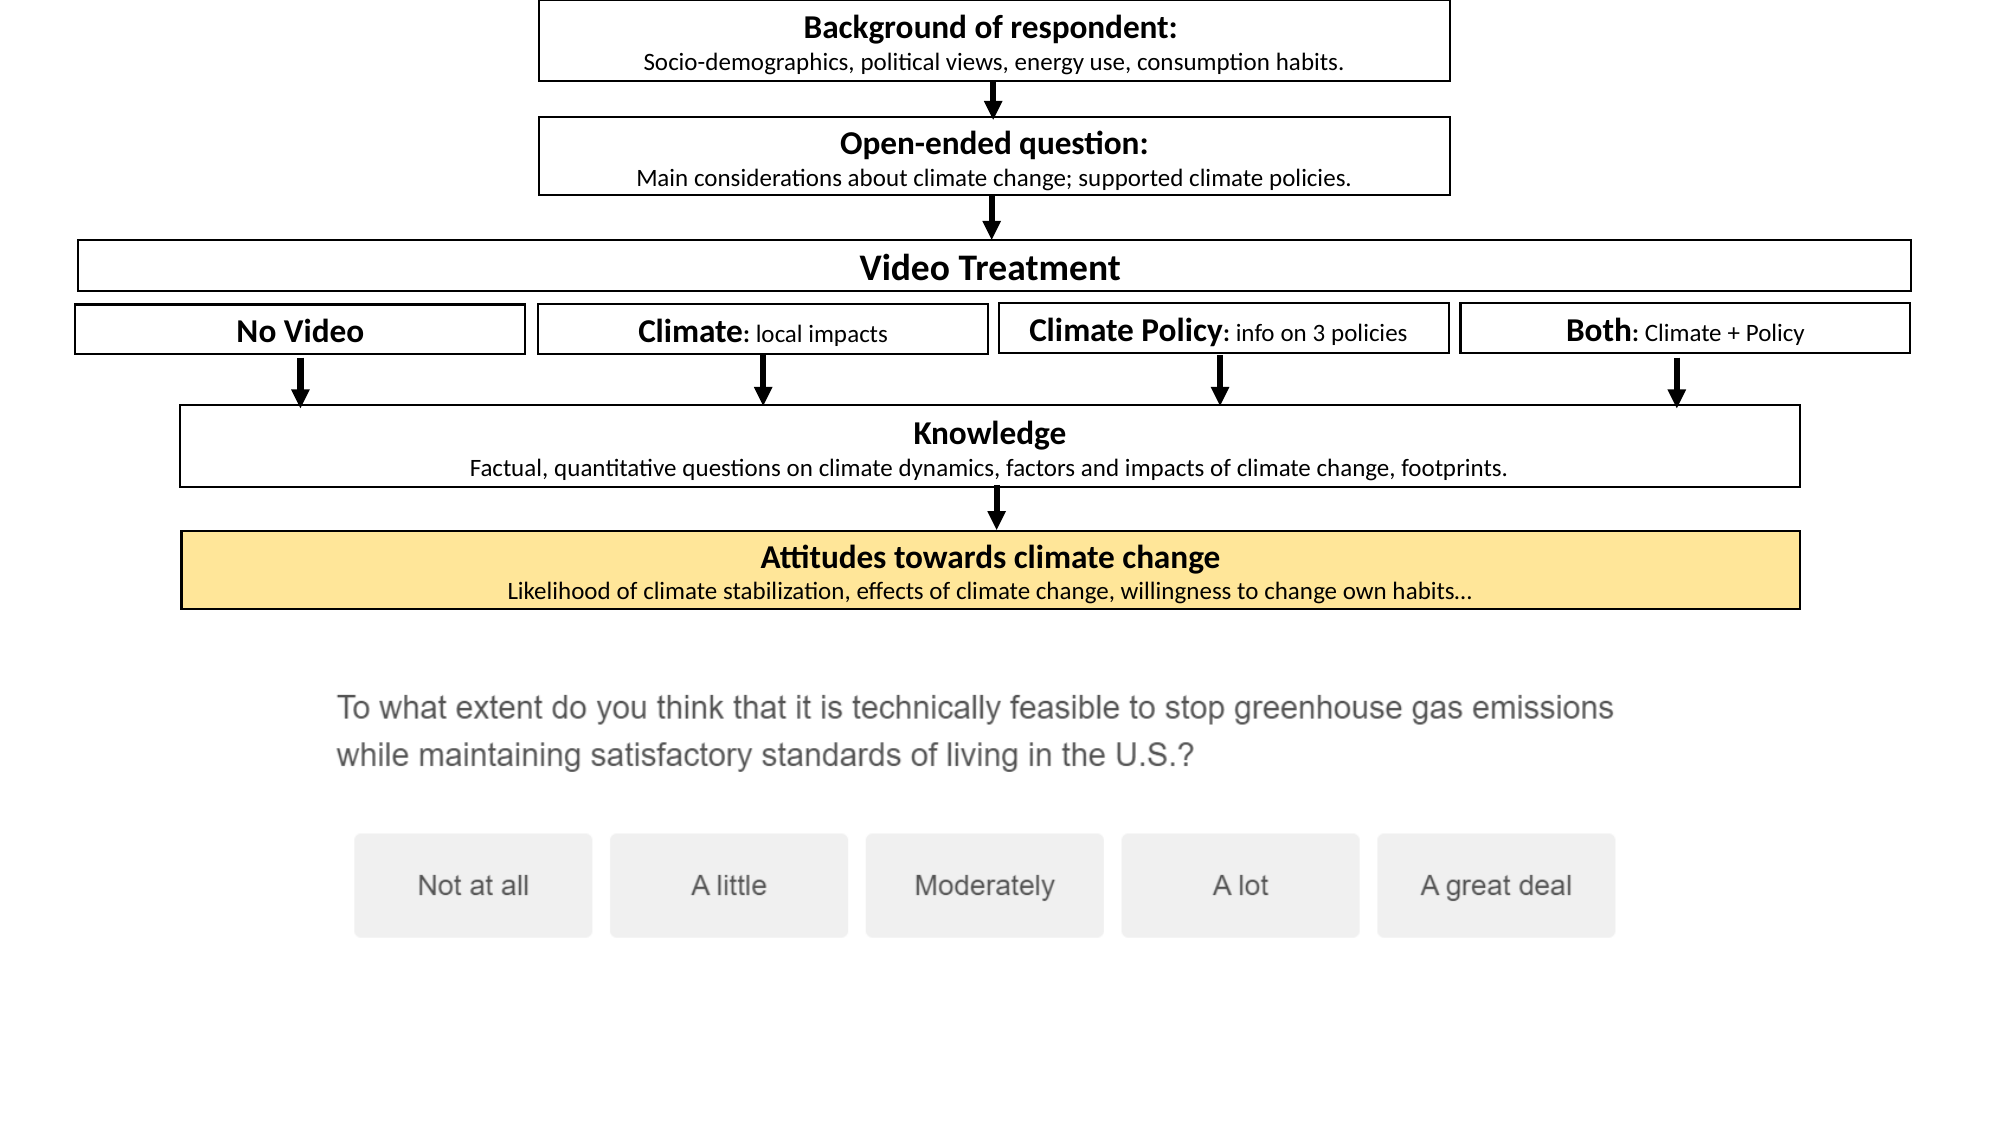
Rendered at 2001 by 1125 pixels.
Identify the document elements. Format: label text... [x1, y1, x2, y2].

text_box Climate: local impacts [537, 303, 989, 355]
text_box Both: Climate + Policy [1459, 302, 1911, 354]
text_box Climate Policy: info on 3 policies [998, 302, 1450, 354]
text_box Background of respondent: Socio-demographics, political views, energy use, consumption habits. [538, 0, 1451, 82]
text_box Attitudes towards climate change Likelihood of climate stabilization, effects of climate change, willingness to change own habits… [180, 530, 1801, 610]
text_box Open-ended question: Main considerations about climate change; supported climate policies. [538, 116, 1451, 196]
text_box Video Treatment [77, 239, 1912, 292]
text_box No Video [74, 303, 526, 355]
picture [326, 682, 1651, 963]
text_box Knowledge Factual, quantitative questions on climate dynamics, factors and impacts of climate change, footprints. [179, 404, 1801, 488]
